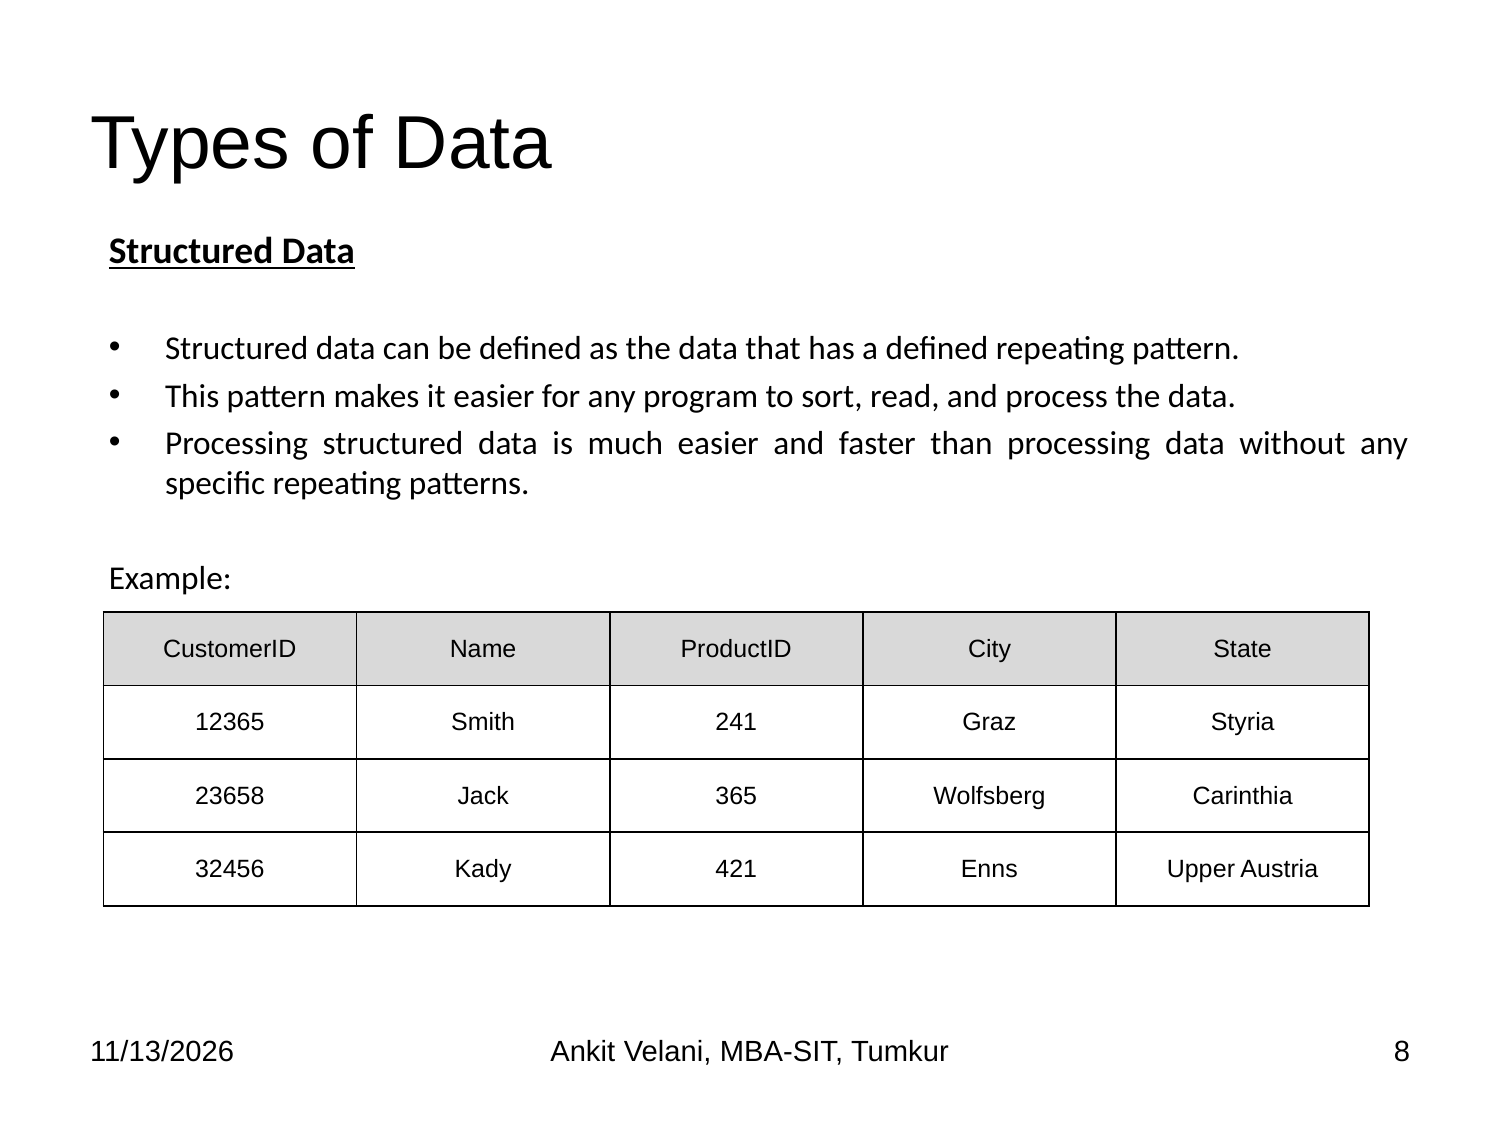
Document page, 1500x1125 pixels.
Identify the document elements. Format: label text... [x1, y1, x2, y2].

table_cell Wolfsberg [864, 760, 1115, 831]
table_cell 365 [611, 760, 862, 831]
table_cell Upper Austria [1117, 833, 1368, 905]
table_header City [864, 613, 1115, 685]
table_cell Styria [1117, 686, 1368, 758]
table_header ProductID [611, 613, 862, 685]
table_header State [1117, 613, 1368, 685]
table_cell Kady [357, 833, 609, 905]
table_cell 241 [611, 686, 862, 758]
table_header Name [357, 613, 609, 685]
table_cell Jack [357, 760, 609, 831]
list Structured Data Structured data can be defined as the data that has a defined repeating pattern. This pattern makes it easier for any program to sort, read, and process the data. Processing structured data is much easier and faster than processing data without any specific repeating patterns. Example: [75, 218, 1425, 1005]
table_cell 23658 [104, 760, 356, 831]
slide_number 8 [1074, 1024, 1425, 1103]
footer Ankit Velani, MBA-SIT, Tumkur [512, 1024, 988, 1103]
title Types of Data [75, 45, 1425, 218]
table_cell 421 [611, 833, 862, 905]
table_cell 12365 [104, 686, 356, 758]
table_cell Enns [864, 833, 1115, 905]
table_cell 32456 [104, 833, 356, 905]
table_cell Carinthia [1117, 760, 1368, 831]
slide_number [75, 1024, 425, 1103]
table_cell Graz [864, 686, 1115, 758]
table_cell Smith [357, 686, 609, 758]
table_header CustomerID [104, 613, 356, 685]
